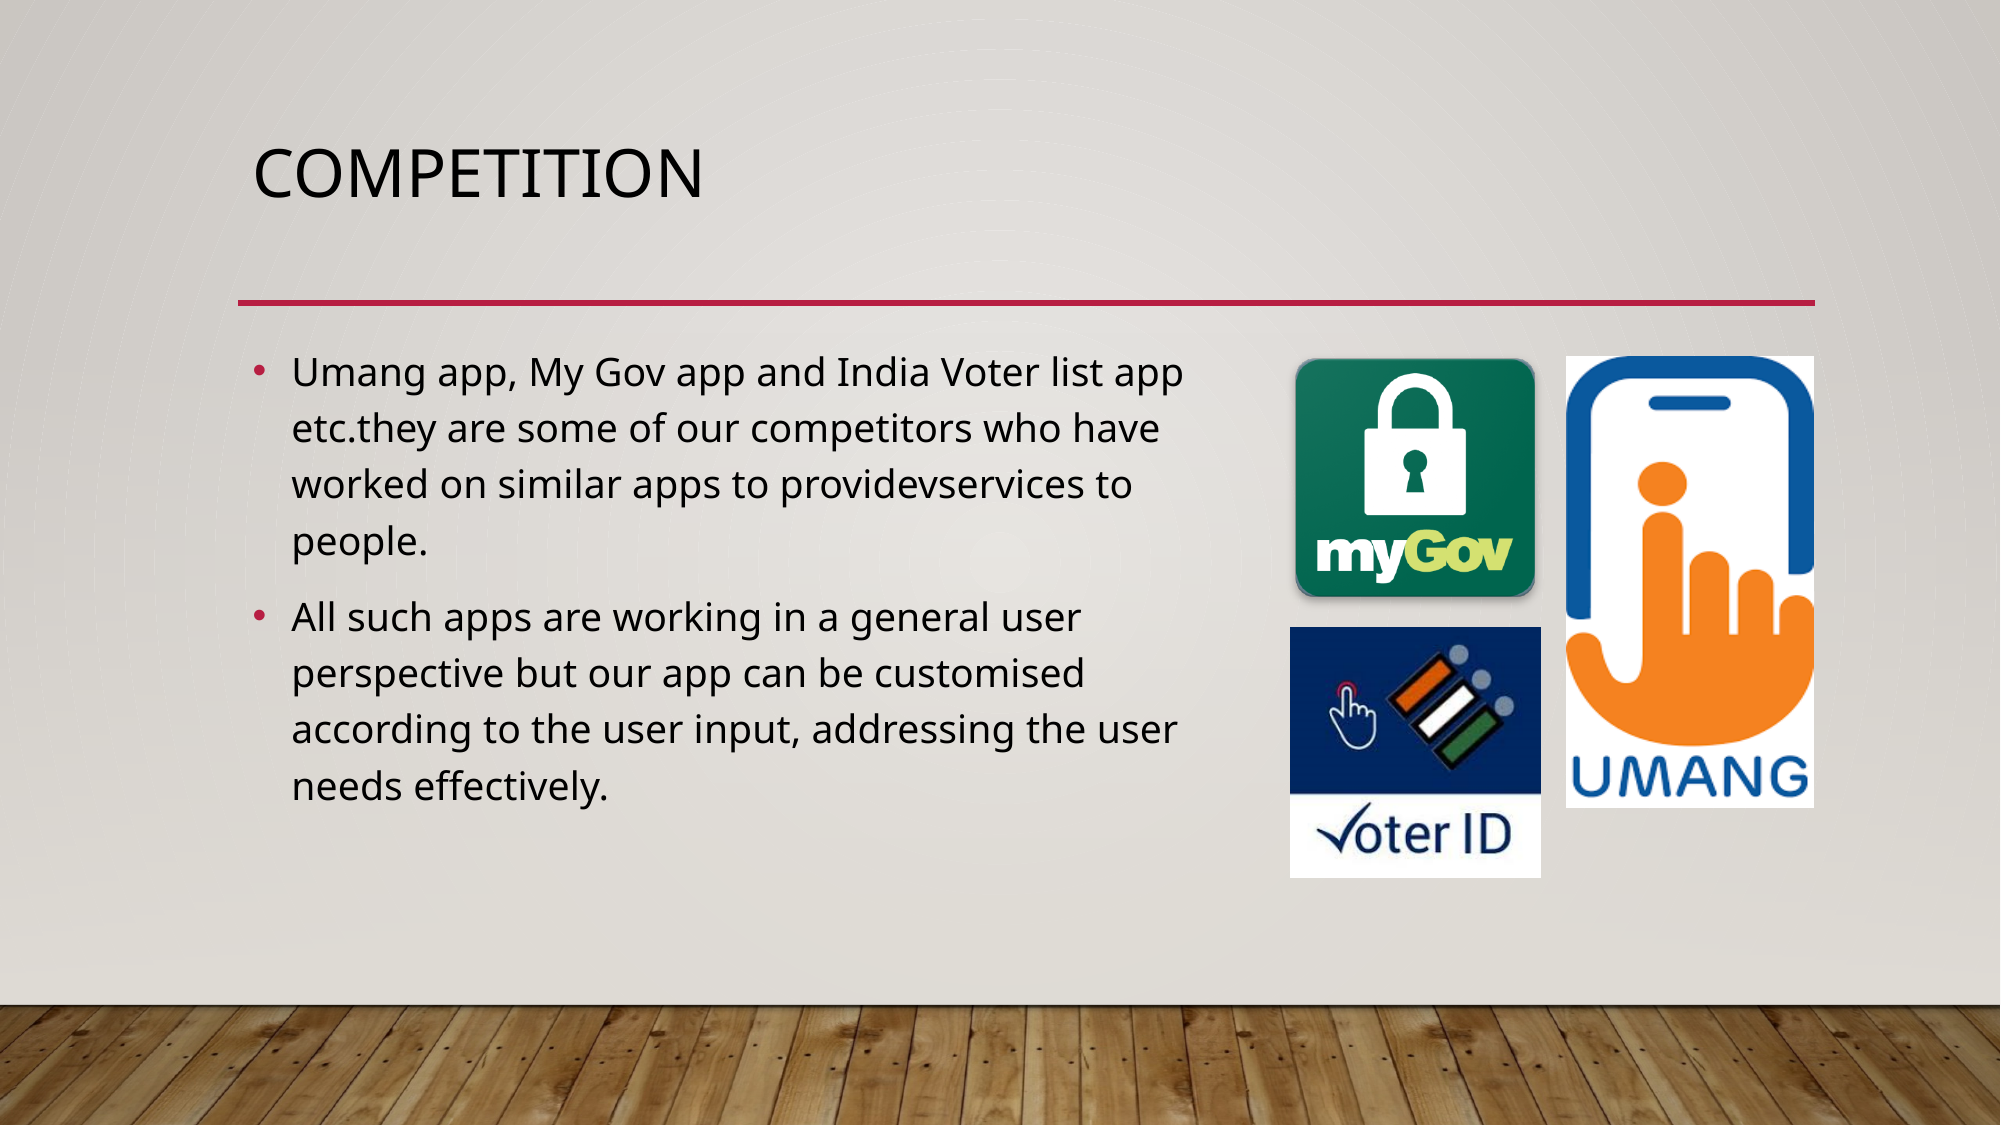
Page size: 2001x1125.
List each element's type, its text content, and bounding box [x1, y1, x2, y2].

picture [1264, 327, 1814, 809]
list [1289, 629, 1541, 879]
title competition [237, 132, 1814, 306]
picture [0, 1005, 2000, 1125]
list Umang app, My Gov app and India Voter list app etc.they are some of our competitors who have worked on similar apps to providevservices to people. All such apps are working in a general user perspective but our app can be customised according to the user input, addressing the user needs effectively. [237, 329, 1265, 896]
